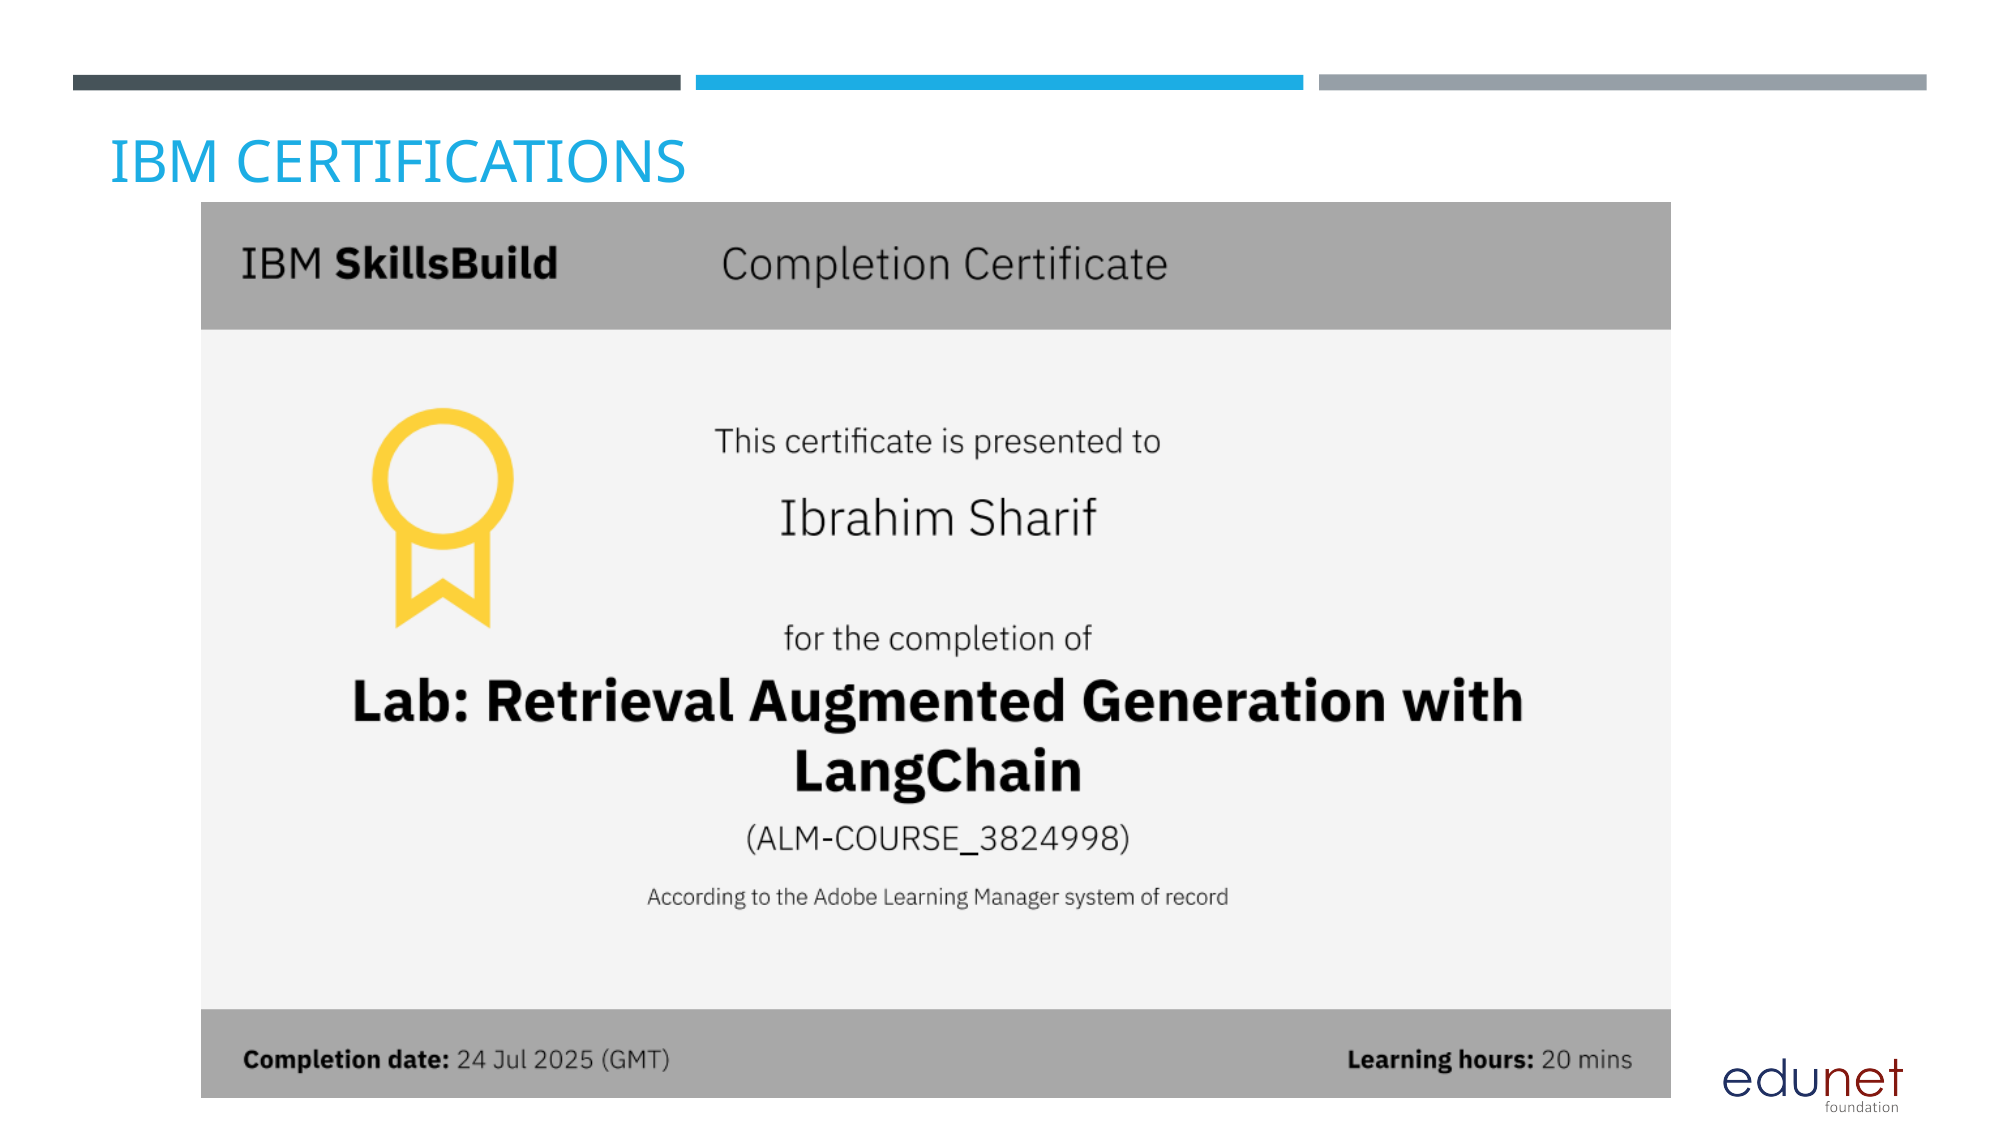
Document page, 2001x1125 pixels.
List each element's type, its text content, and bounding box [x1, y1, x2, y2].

title IBM CERTIFICATIONS [95, 115, 1905, 203]
picture [201, 201, 1672, 1099]
picture [1719, 1056, 1905, 1116]
